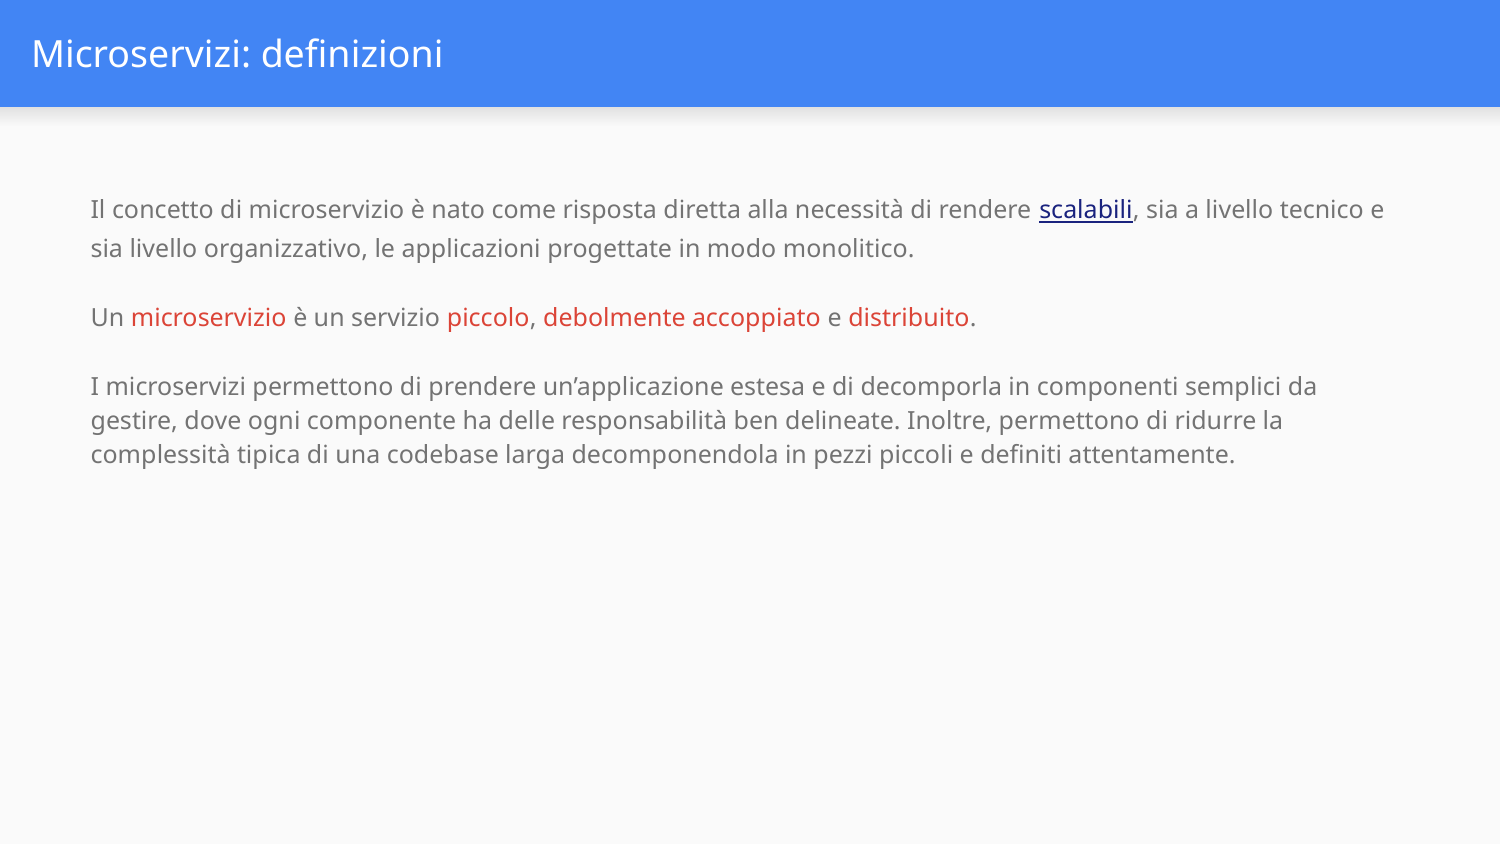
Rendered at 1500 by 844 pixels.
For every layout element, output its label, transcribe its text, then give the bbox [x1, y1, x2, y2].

title Microservizi: definizioni [16, 2, 1464, 102]
list Il concetto di microservizio è nato come risposta diretta alla necessità di rendere scalabili, sia a livello tecnico e sia livello organizzativo, le applicazioni progettate in modo monolitico. Un microservizio è un servizio piccolo, debolmente accoppiato e distribuito. I microservizi permettono di prendere un’applicazione estesa e di decomporla in componenti semplici da gestire, dove ogni componente ha delle responsabilità ben delineate. Inoltre, permettono di ridurre la complessità tipica di una codebase larga decomponendola in pezzi piccoli e definiti attentamente. [75, 173, 1425, 742]
